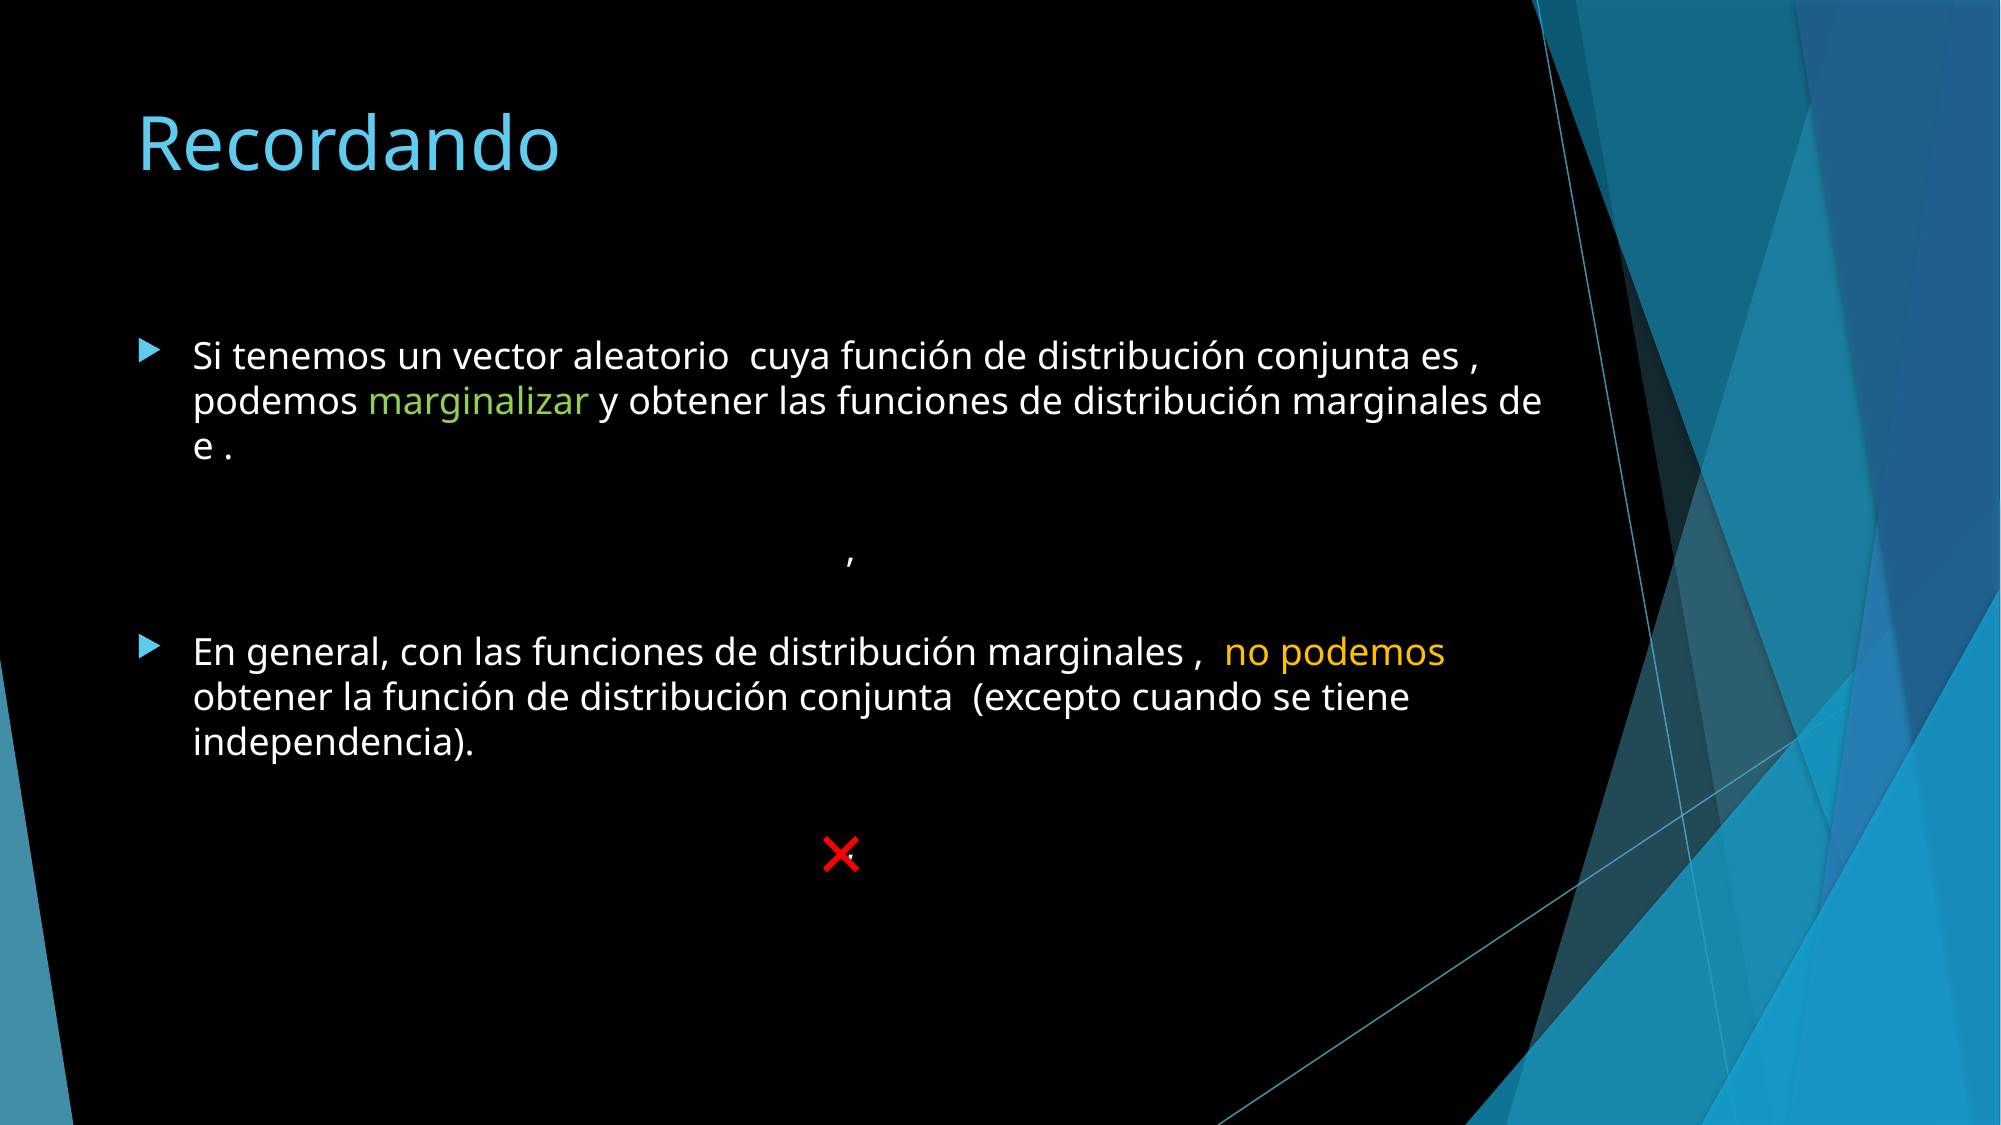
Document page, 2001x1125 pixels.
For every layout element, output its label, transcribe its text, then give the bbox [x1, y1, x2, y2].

title Recordando [121, 88, 1473, 241]
picture [816, 828, 867, 879]
